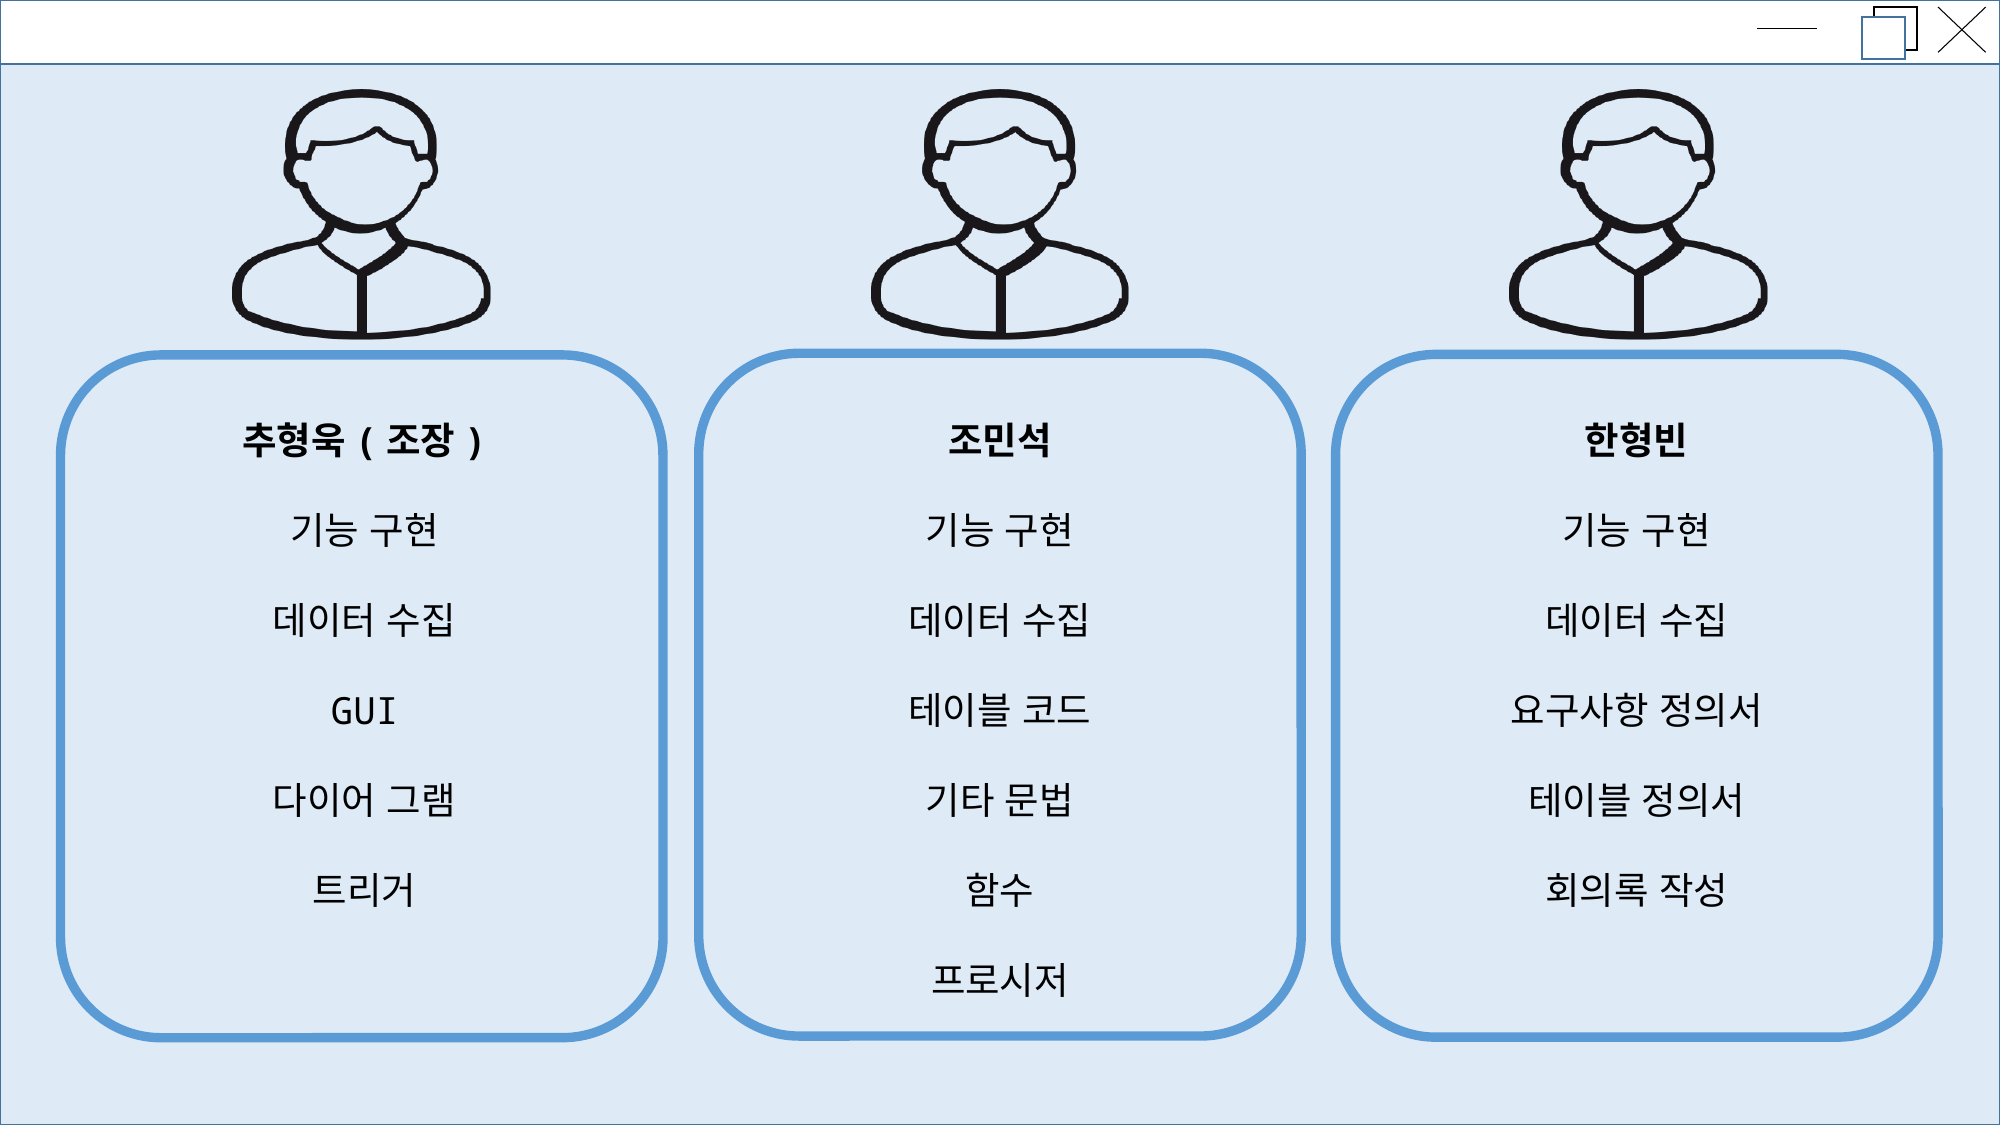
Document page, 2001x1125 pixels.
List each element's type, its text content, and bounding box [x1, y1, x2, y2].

text_box 한형빈 기능 구현 데이터 수집 요구사항 정의서 테이블 정의서 회의록 작성 [1383, 409, 1891, 965]
text_box [1861, 16, 1906, 60]
picture [871, 89, 1129, 340]
text_box [0, 0, 2000, 65]
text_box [1937, 7, 1986, 53]
text_box [0, 65, 2000, 1125]
picture [232, 89, 491, 340]
text_box [697, 352, 1303, 1023]
picture [1509, 89, 1768, 340]
text_box 조민석 기능 구현 데이터 수집 테이블 코드 기타 문법 함수 프로시저 [746, 409, 1254, 1055]
text_box [1334, 353, 1940, 1039]
text_box [59, 353, 665, 1039]
text_box [1873, 6, 1918, 51]
text_box 추형욱(조장) 기능 구현 데이터 수집 GUI 다이어 그램 트리거 [111, 409, 618, 965]
